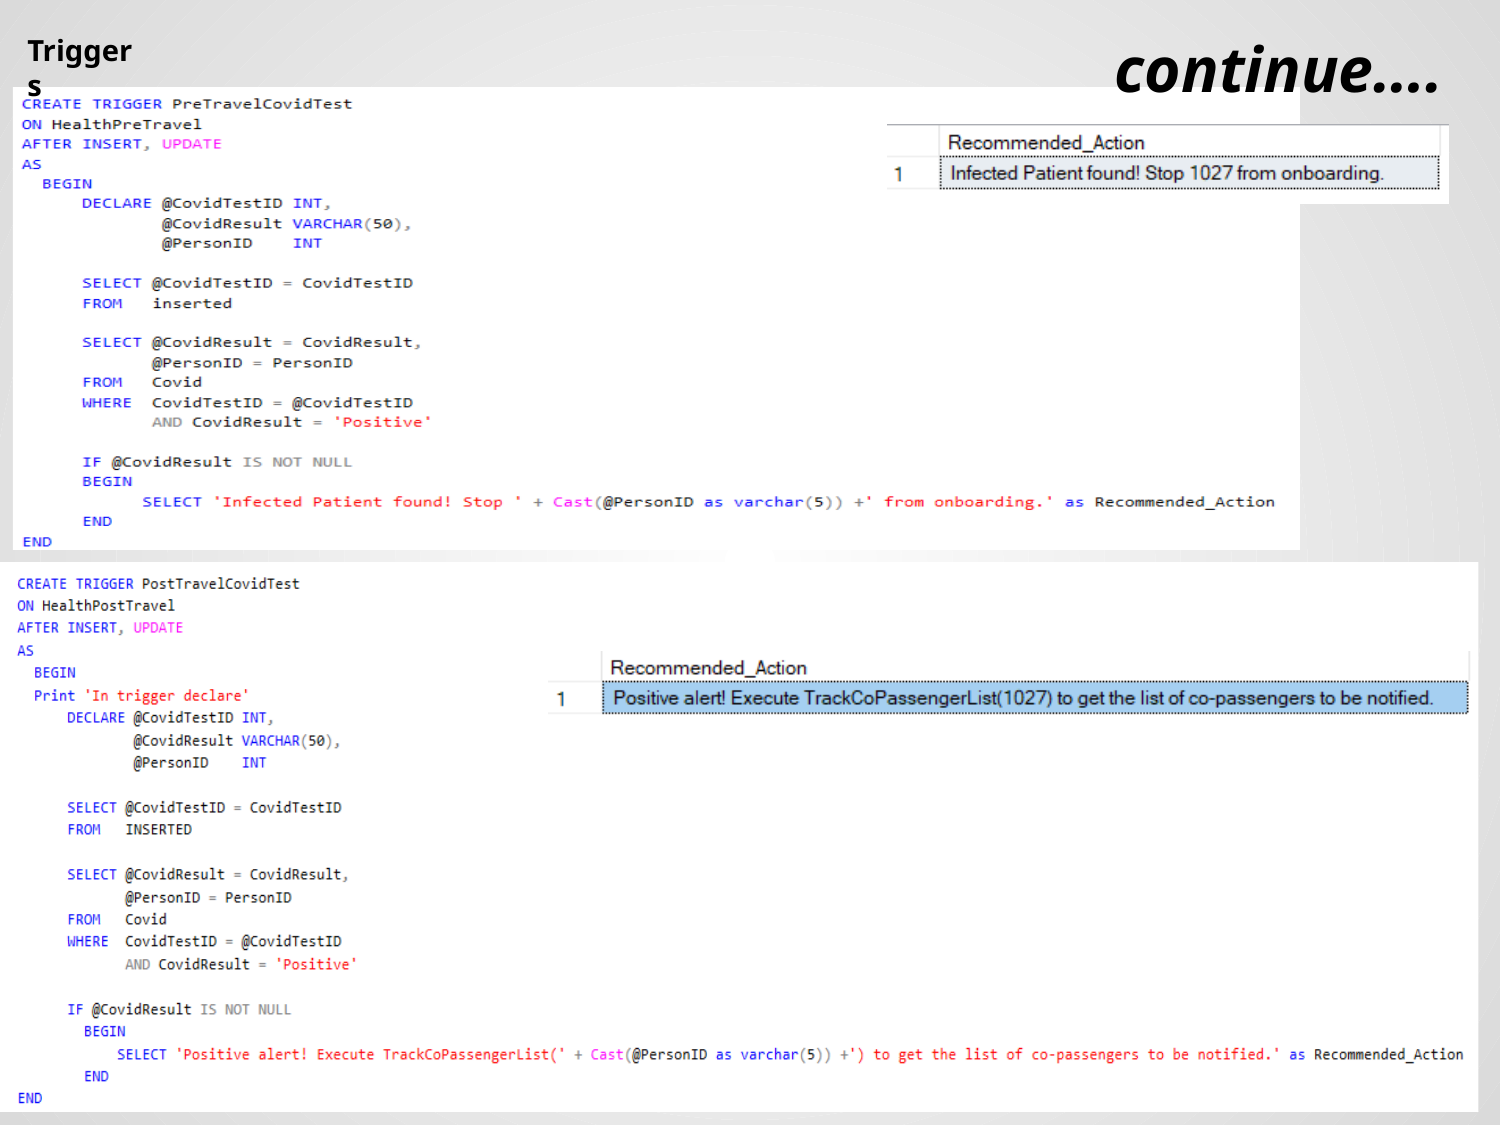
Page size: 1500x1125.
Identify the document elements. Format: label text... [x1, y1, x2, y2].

text_box Triggers [12, 24, 152, 86]
picture [0, 562, 1479, 1112]
picture [12, 87, 1449, 551]
text_box continue…. [1099, 22, 1475, 113]
